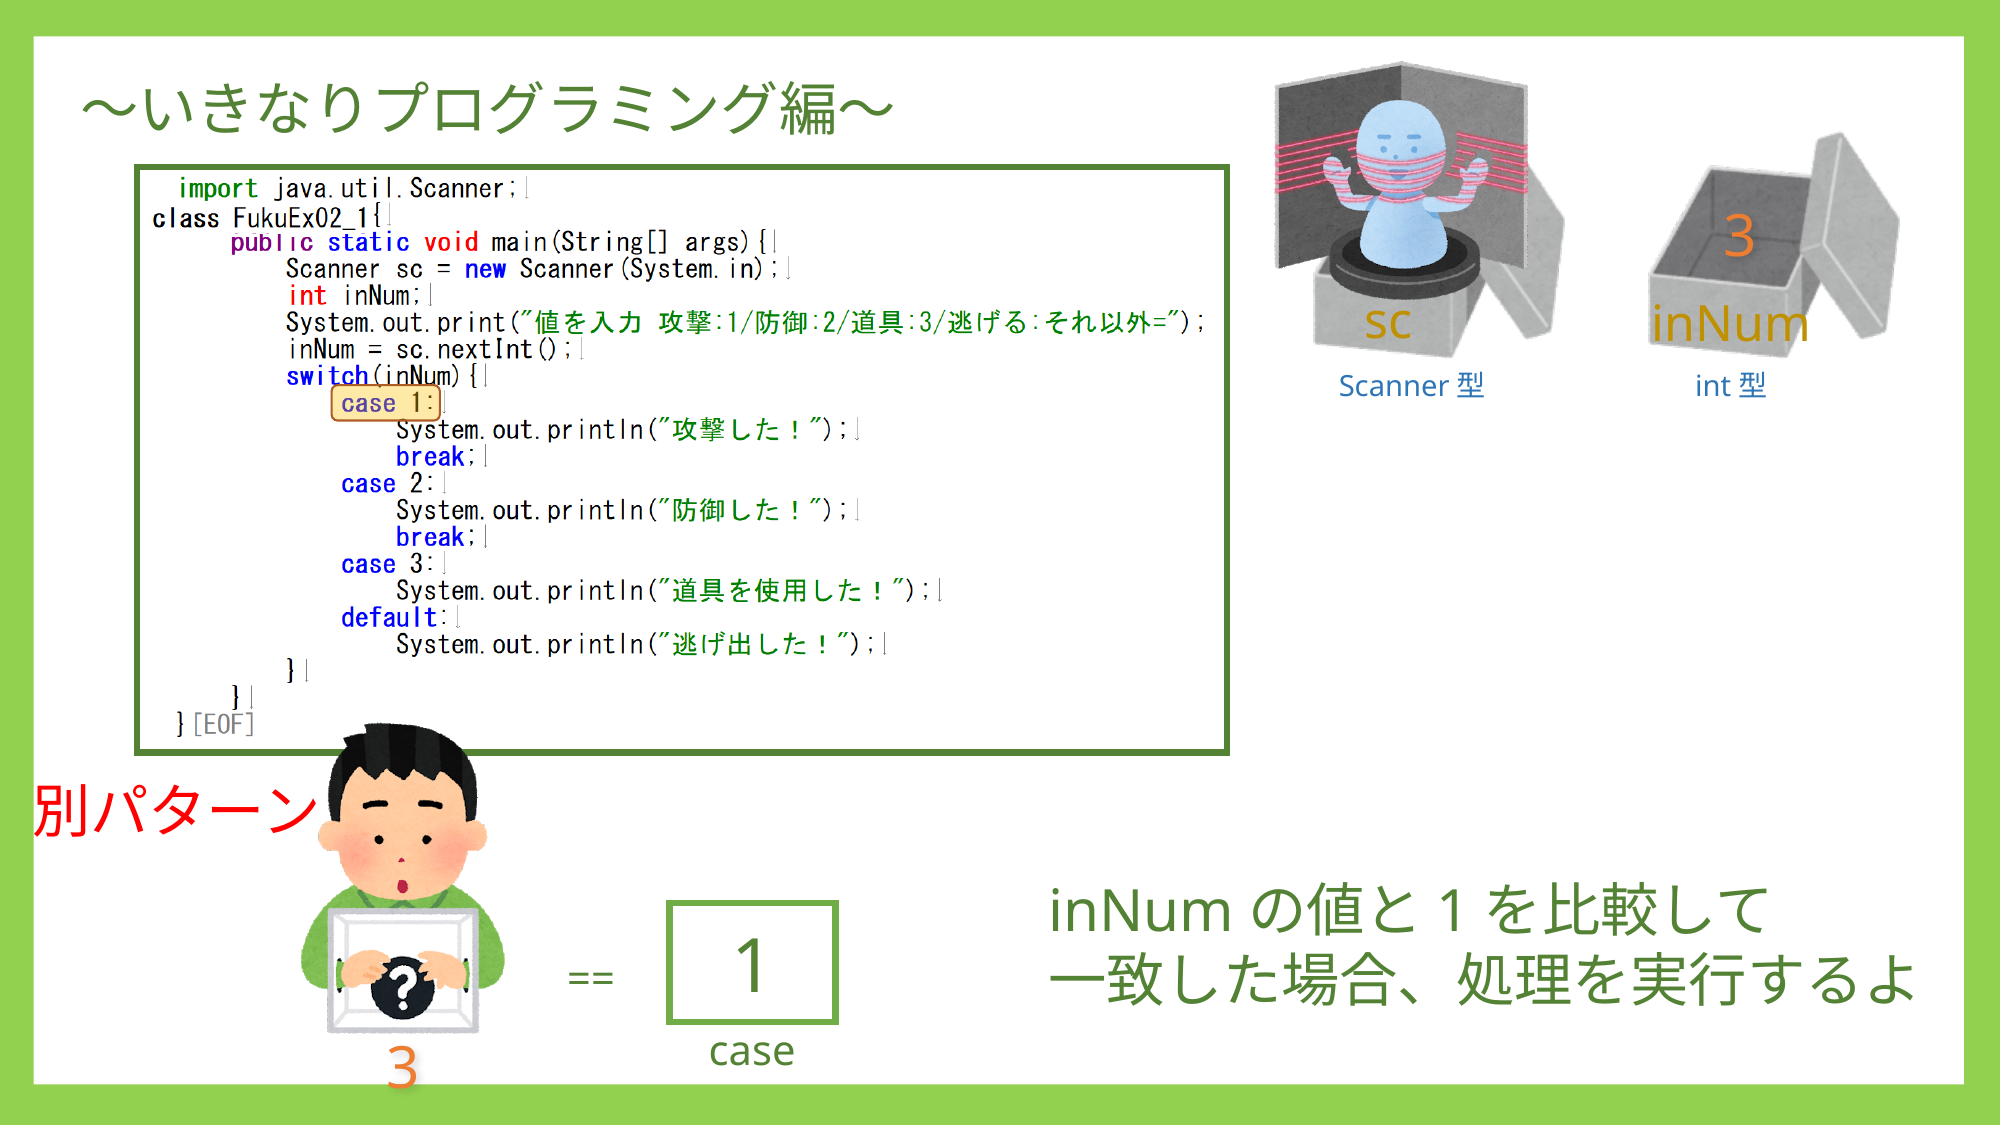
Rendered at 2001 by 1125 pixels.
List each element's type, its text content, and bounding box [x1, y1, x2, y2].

text_box 3 [371, 1041, 440, 1108]
picture [1266, 45, 1578, 386]
text_box inNum [1636, 284, 1640, 359]
text_box inNumの値と1を比較して 一致した場合、処理を実行するよ [1033, 865, 1937, 1021]
text_box 別パターン [17, 767, 257, 852]
text_box Scanner型 [1324, 386, 1502, 410]
text_box case [693, 1016, 811, 1082]
text_box ～いきなりプログラミング編～ [65, 64, 911, 150]
picture [149, 174, 1212, 1041]
text_box [136, 166, 1228, 754]
text_box == [555, 944, 631, 1009]
text_box 1 [668, 902, 837, 1023]
picture [1640, 123, 1913, 386]
text_box int型 [1680, 386, 1783, 410]
